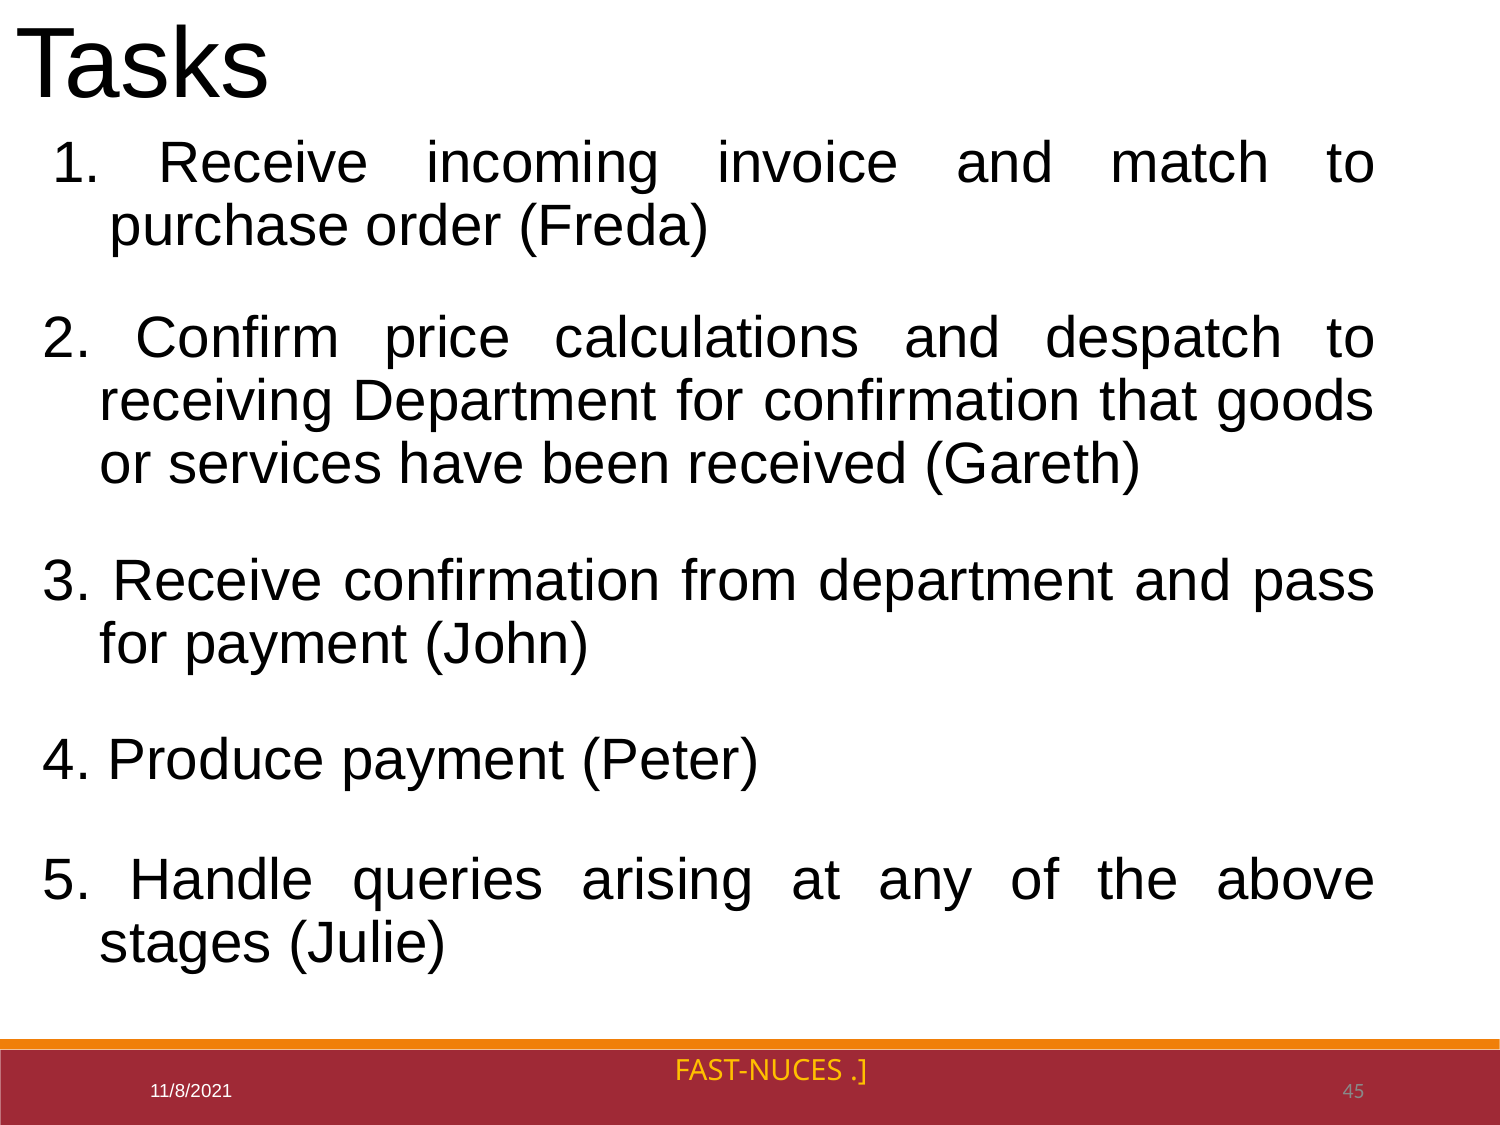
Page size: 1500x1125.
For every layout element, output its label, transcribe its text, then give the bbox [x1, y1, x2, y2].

slide_number 45 [1218, 1059, 1380, 1120]
title Tasks [0, 0, 1345, 125]
footer FAST-NUCES .] [478, 1031, 1064, 1107]
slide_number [135, 1059, 440, 1120]
list 1. Receive incoming invoice and match to purchase order (Freda) 2. Confirm price calculations and despatch to receiving Department for confirmation that goods or services have been received (Gareth) 3. Receive confirmation from department and pass for payment (John) 4. Produce payment (Peter) 5. Handle queries arising at any of the above stages (Julie) [42, 125, 1378, 905]
